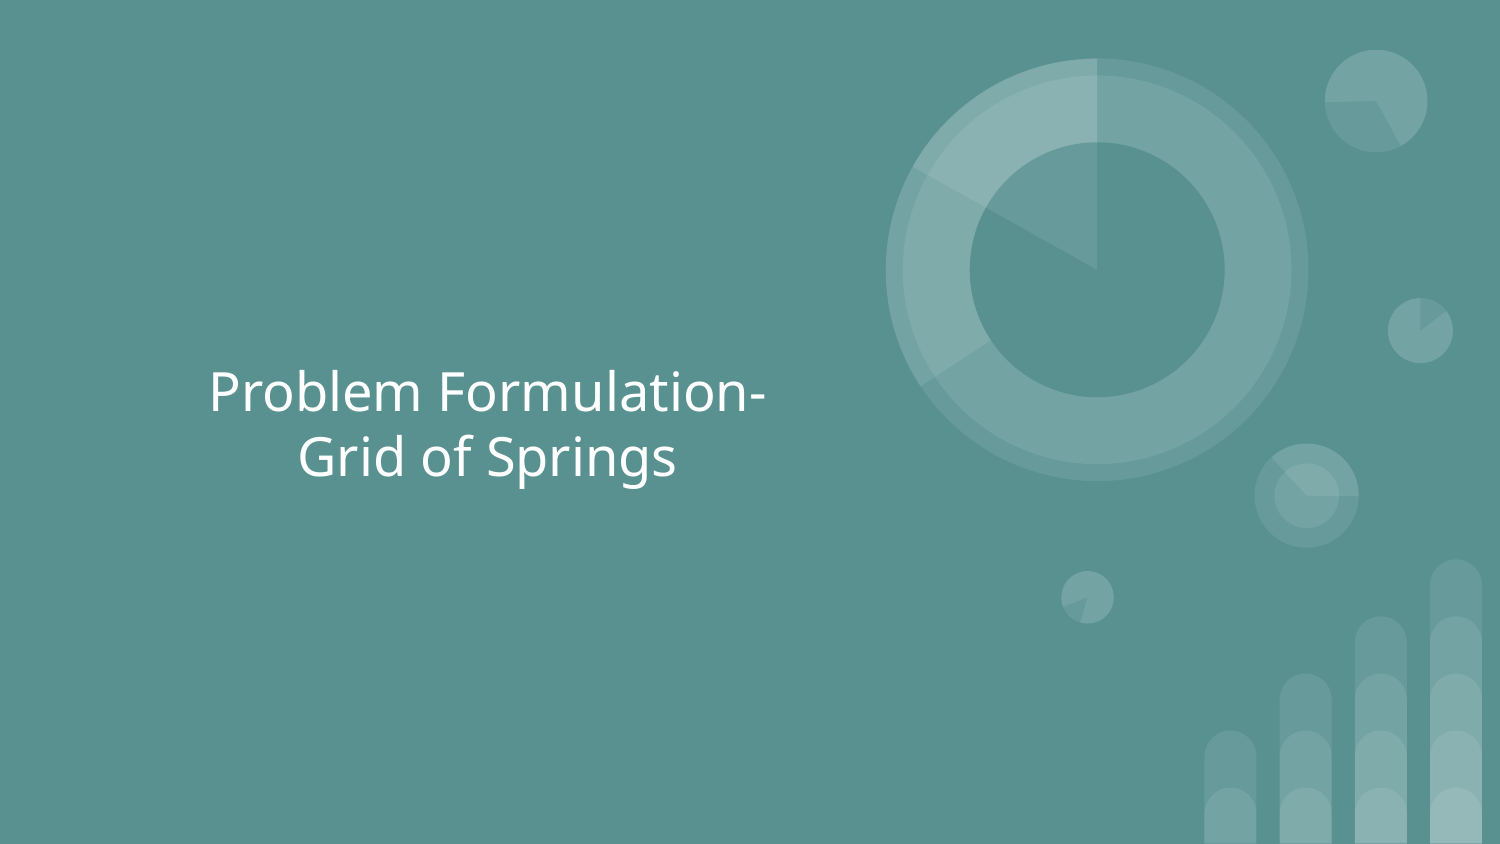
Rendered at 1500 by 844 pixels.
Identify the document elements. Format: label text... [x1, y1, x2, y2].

title Problem Formulation- Grid of Springs [138, 268, 837, 576]
